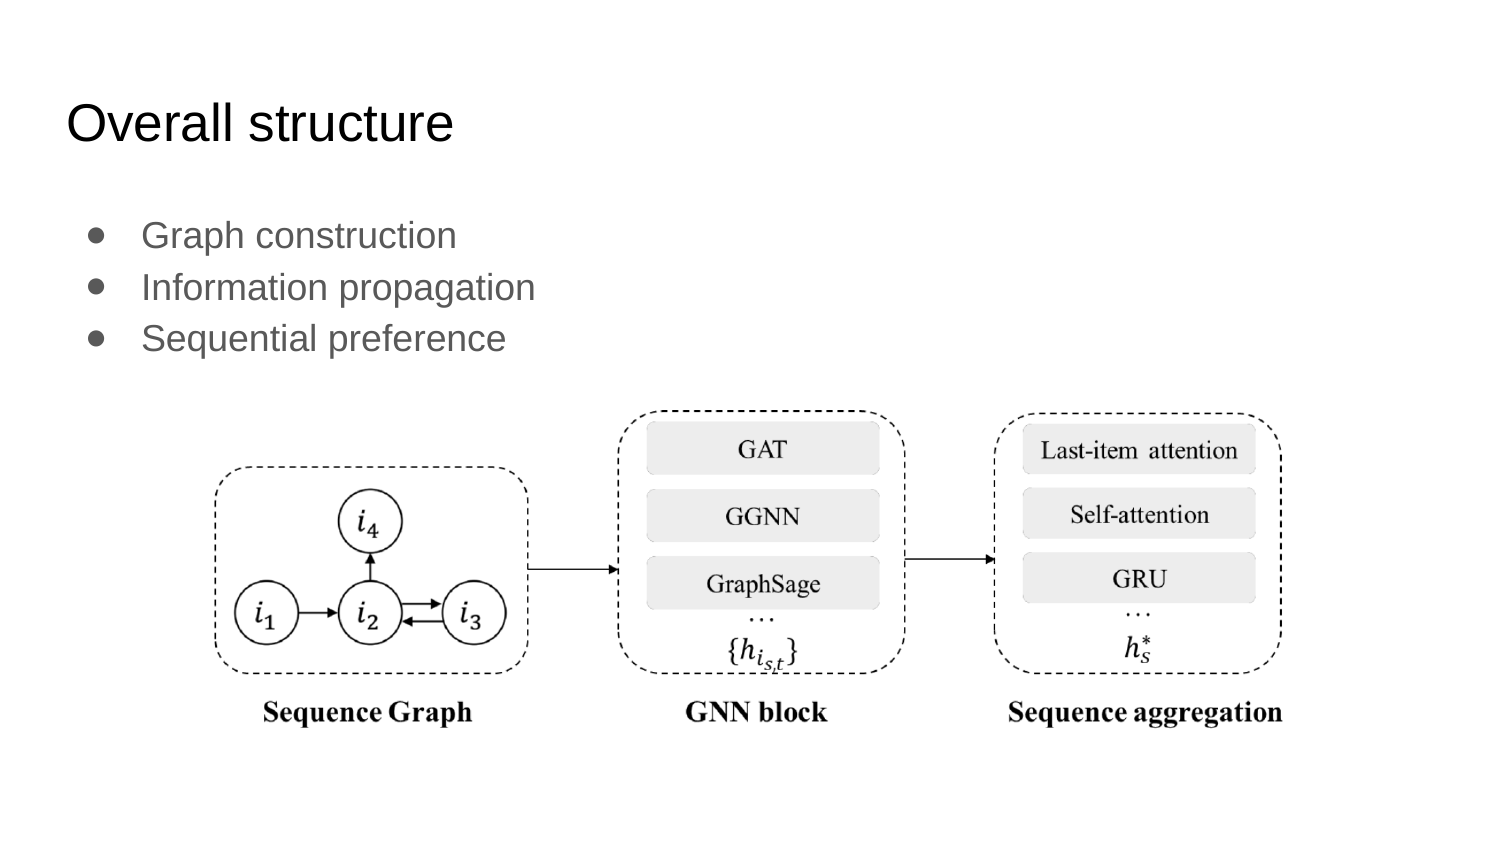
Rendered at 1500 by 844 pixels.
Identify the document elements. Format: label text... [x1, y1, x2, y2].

title Overall structure [51, 72, 1449, 167]
picture [190, 366, 1310, 750]
list Graph construction Information propagation Sequential preference [51, 189, 1449, 750]
